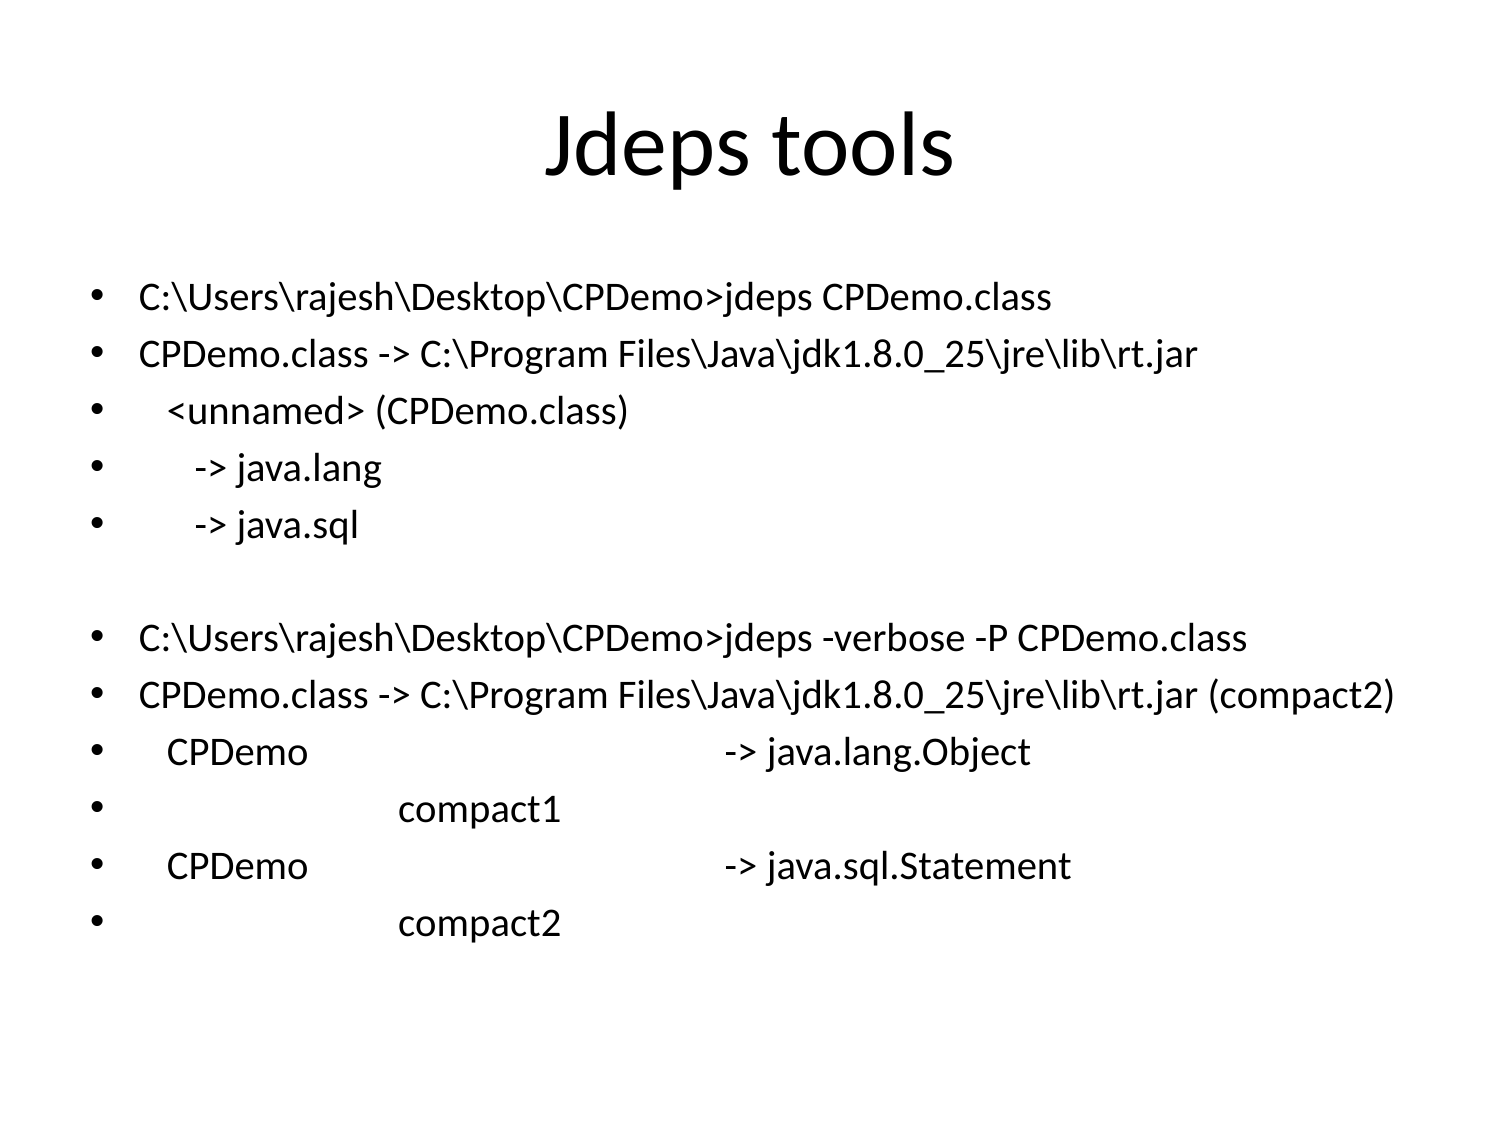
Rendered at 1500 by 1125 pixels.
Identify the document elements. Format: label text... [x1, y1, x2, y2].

title Jdeps tools [75, 45, 1425, 233]
list C:\Users\rajesh\Desktop\CPDemo>jdeps CPDemo.class CPDemo.class -> C:\Program Files\Java\jdk1.8.0_25\jre\lib\rt.jar <unnamed> (CPDemo.class) -> java.lang -> java.sql C:\Users\rajesh\Desktop\CPDemo>jdeps -verbose -P CPDemo.class CPDemo.class -> C:\Program Files\Java\jdk1.8.0_25\jre\lib\rt.jar (compact2) CPDemo -> java.lang.Object compact1 CPDemo -> java.sql.Statement compact2 [75, 262, 1425, 1005]
